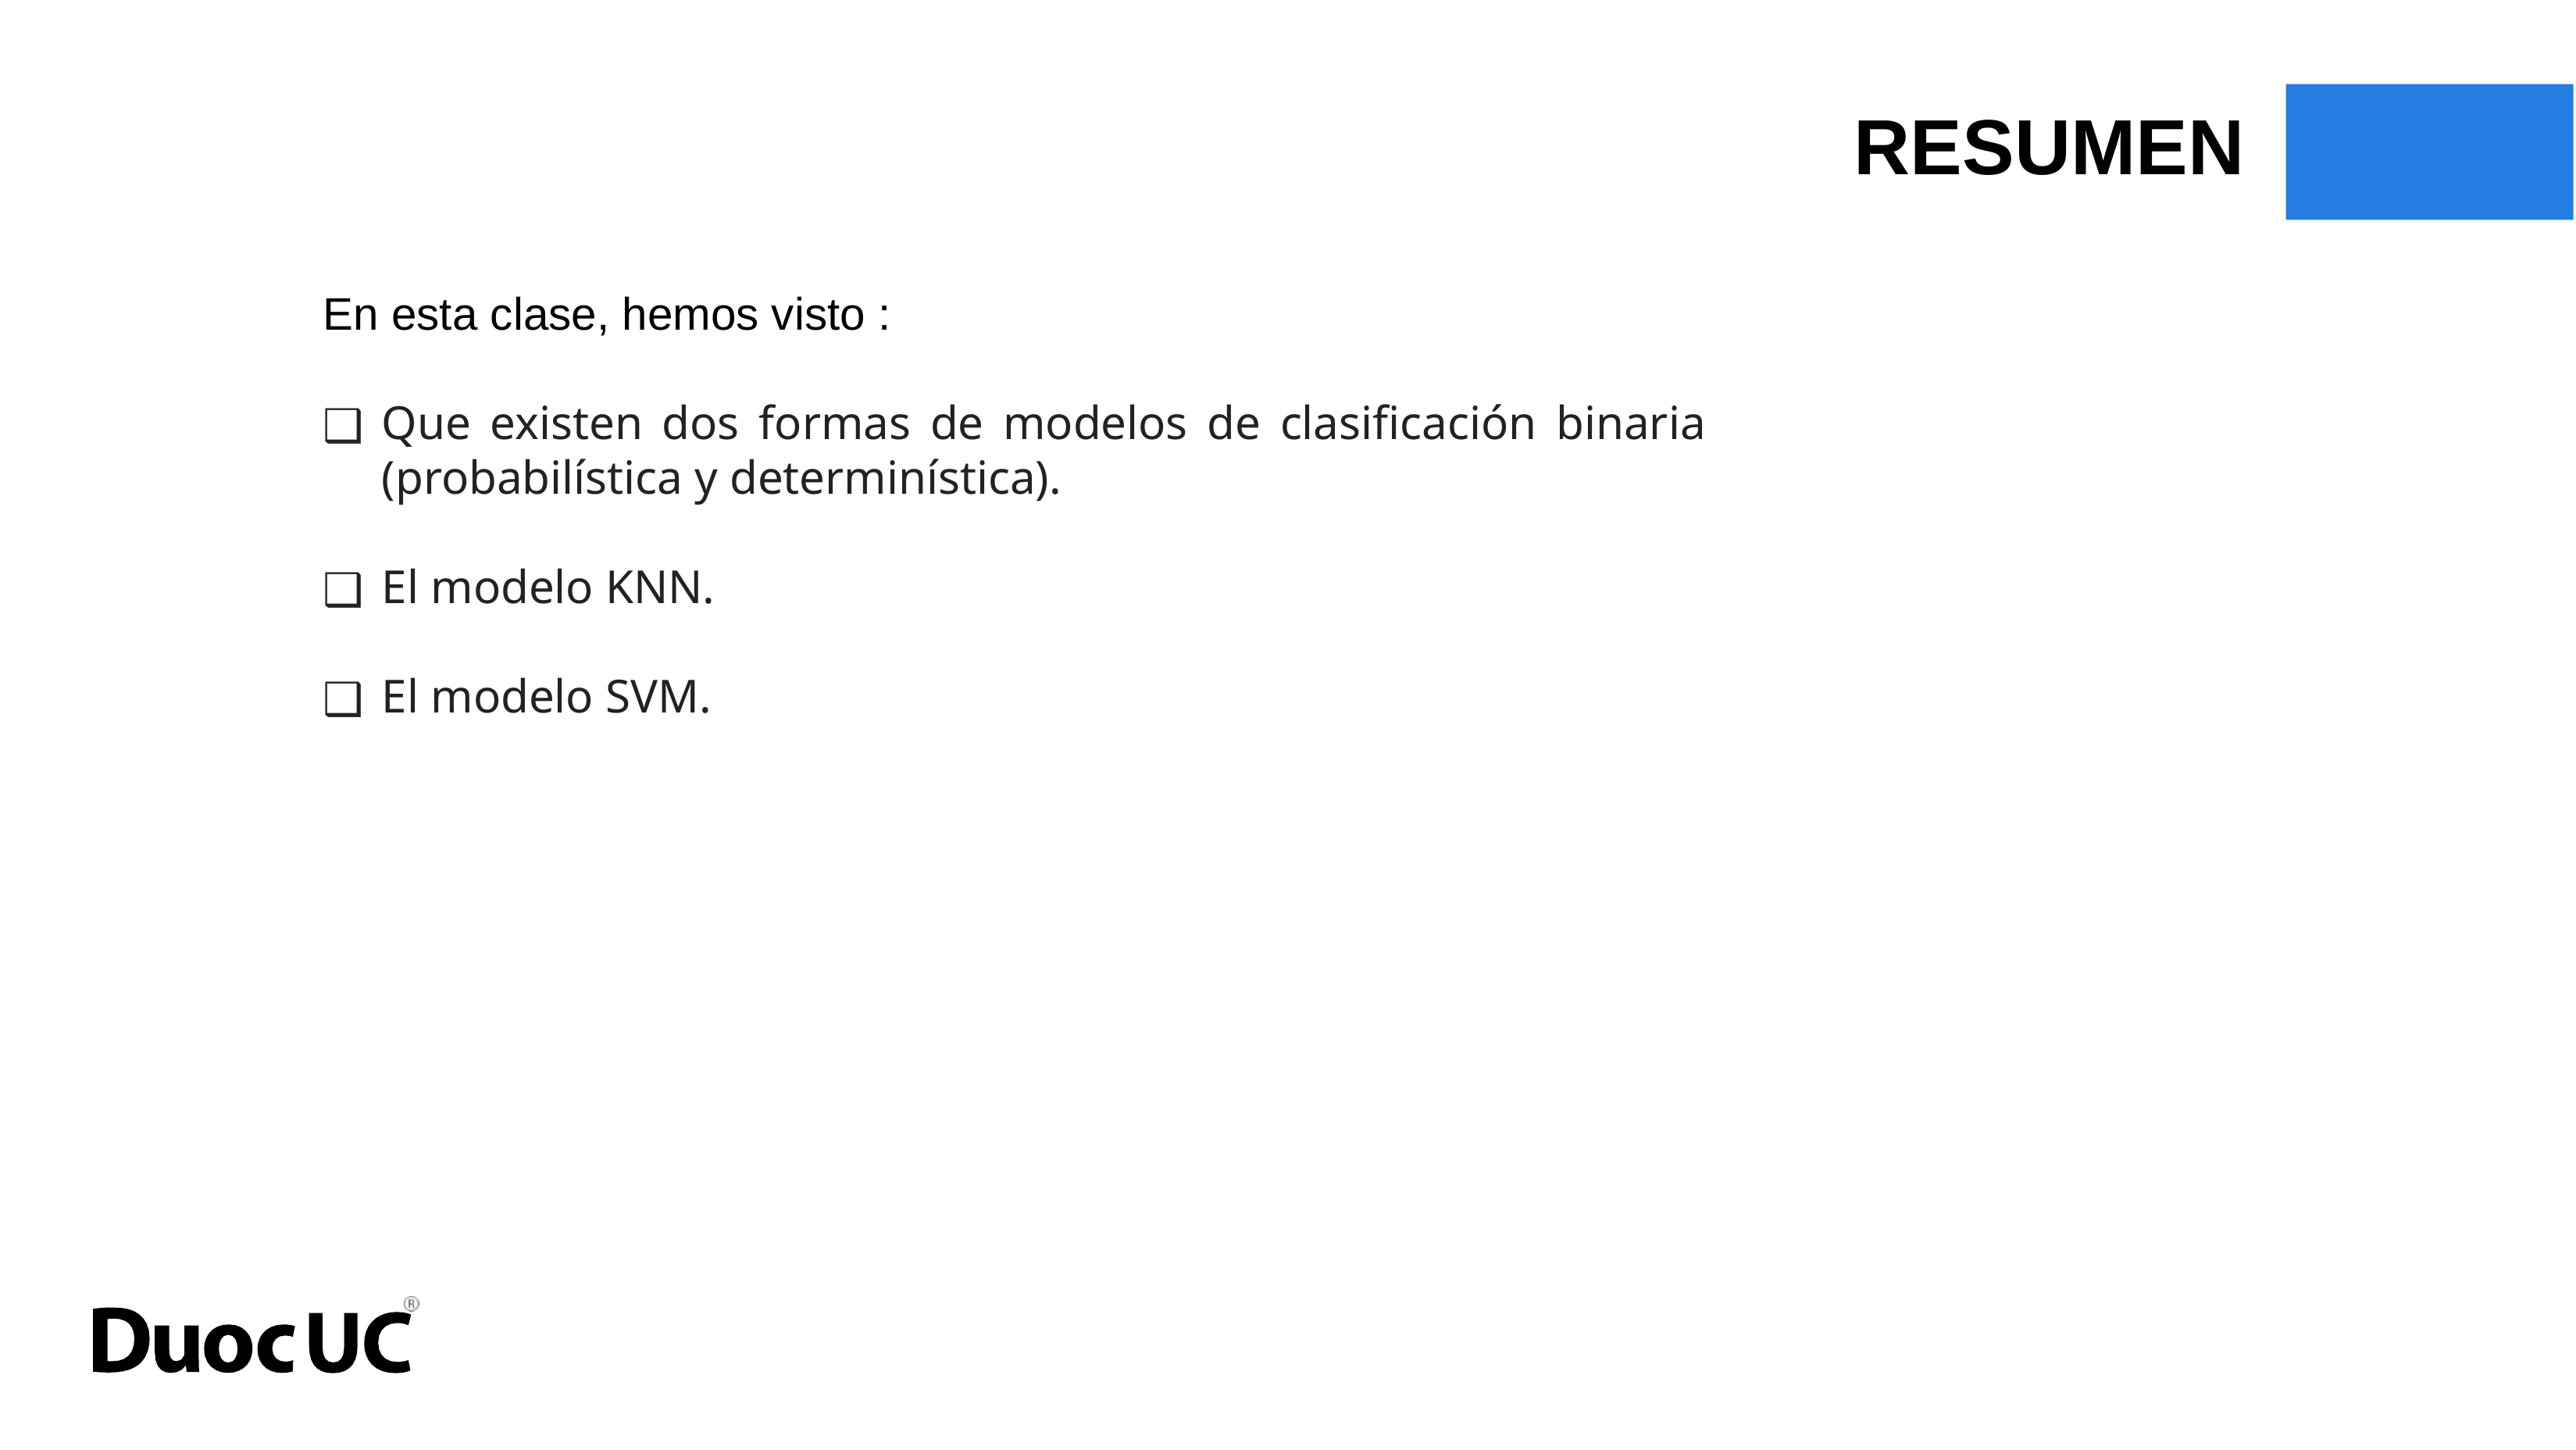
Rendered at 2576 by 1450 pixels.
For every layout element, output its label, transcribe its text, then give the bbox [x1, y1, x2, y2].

list RESUMEN [93, 96, 2245, 927]
text_box En esta clase, hemos visto : Que existen dos formas de modelos de clasificación binaria (probabilística y determinística). El modelo KNN. El modelo SVM. [311, 278, 1718, 728]
picture [404, 1296, 419, 1312]
